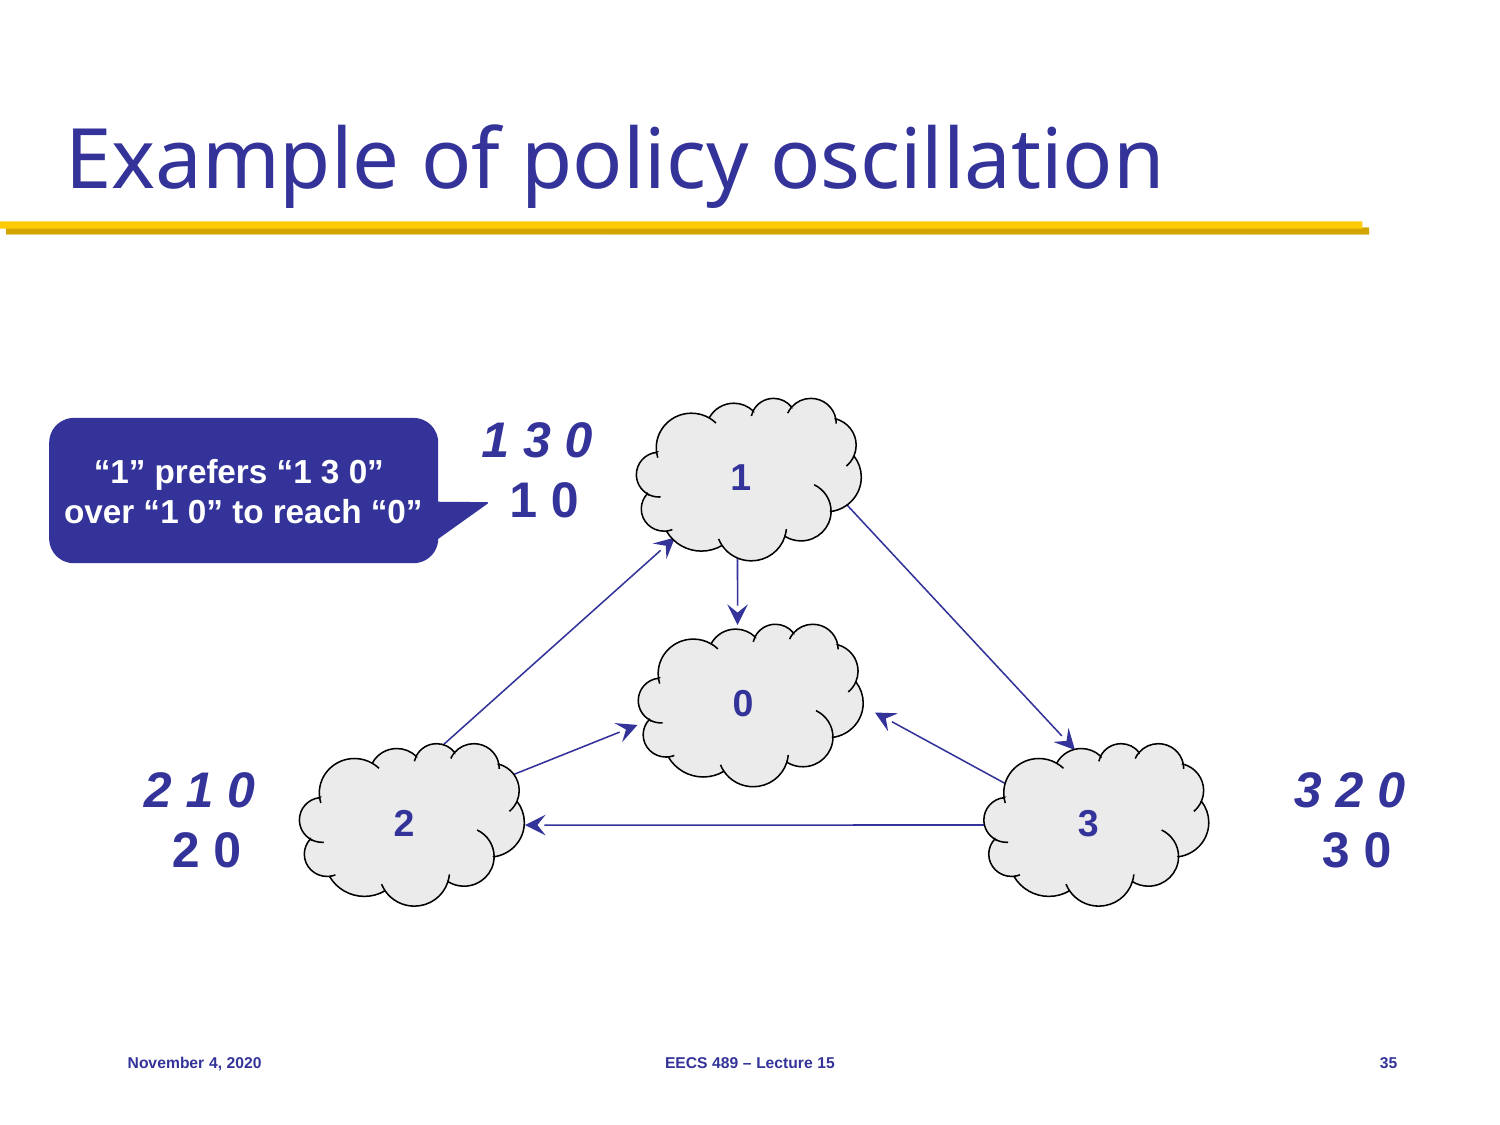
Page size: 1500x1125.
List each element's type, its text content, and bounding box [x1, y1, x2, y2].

slide_number 35 [1312, 1024, 1413, 1101]
title Example of policy oscillation [49, 24, 1451, 213]
text_box “1” prefers “1 3 0” over “1 0” to reach “0” [49, 418, 294, 563]
footer EECS 489 – Lecture 15 [512, 1024, 988, 1101]
text_box 3 2 0 3 0 [1279, 749, 1421, 885]
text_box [299, 398, 1210, 907]
text_box 2 1 0 2 0 [129, 749, 271, 885]
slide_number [112, 1024, 426, 1101]
